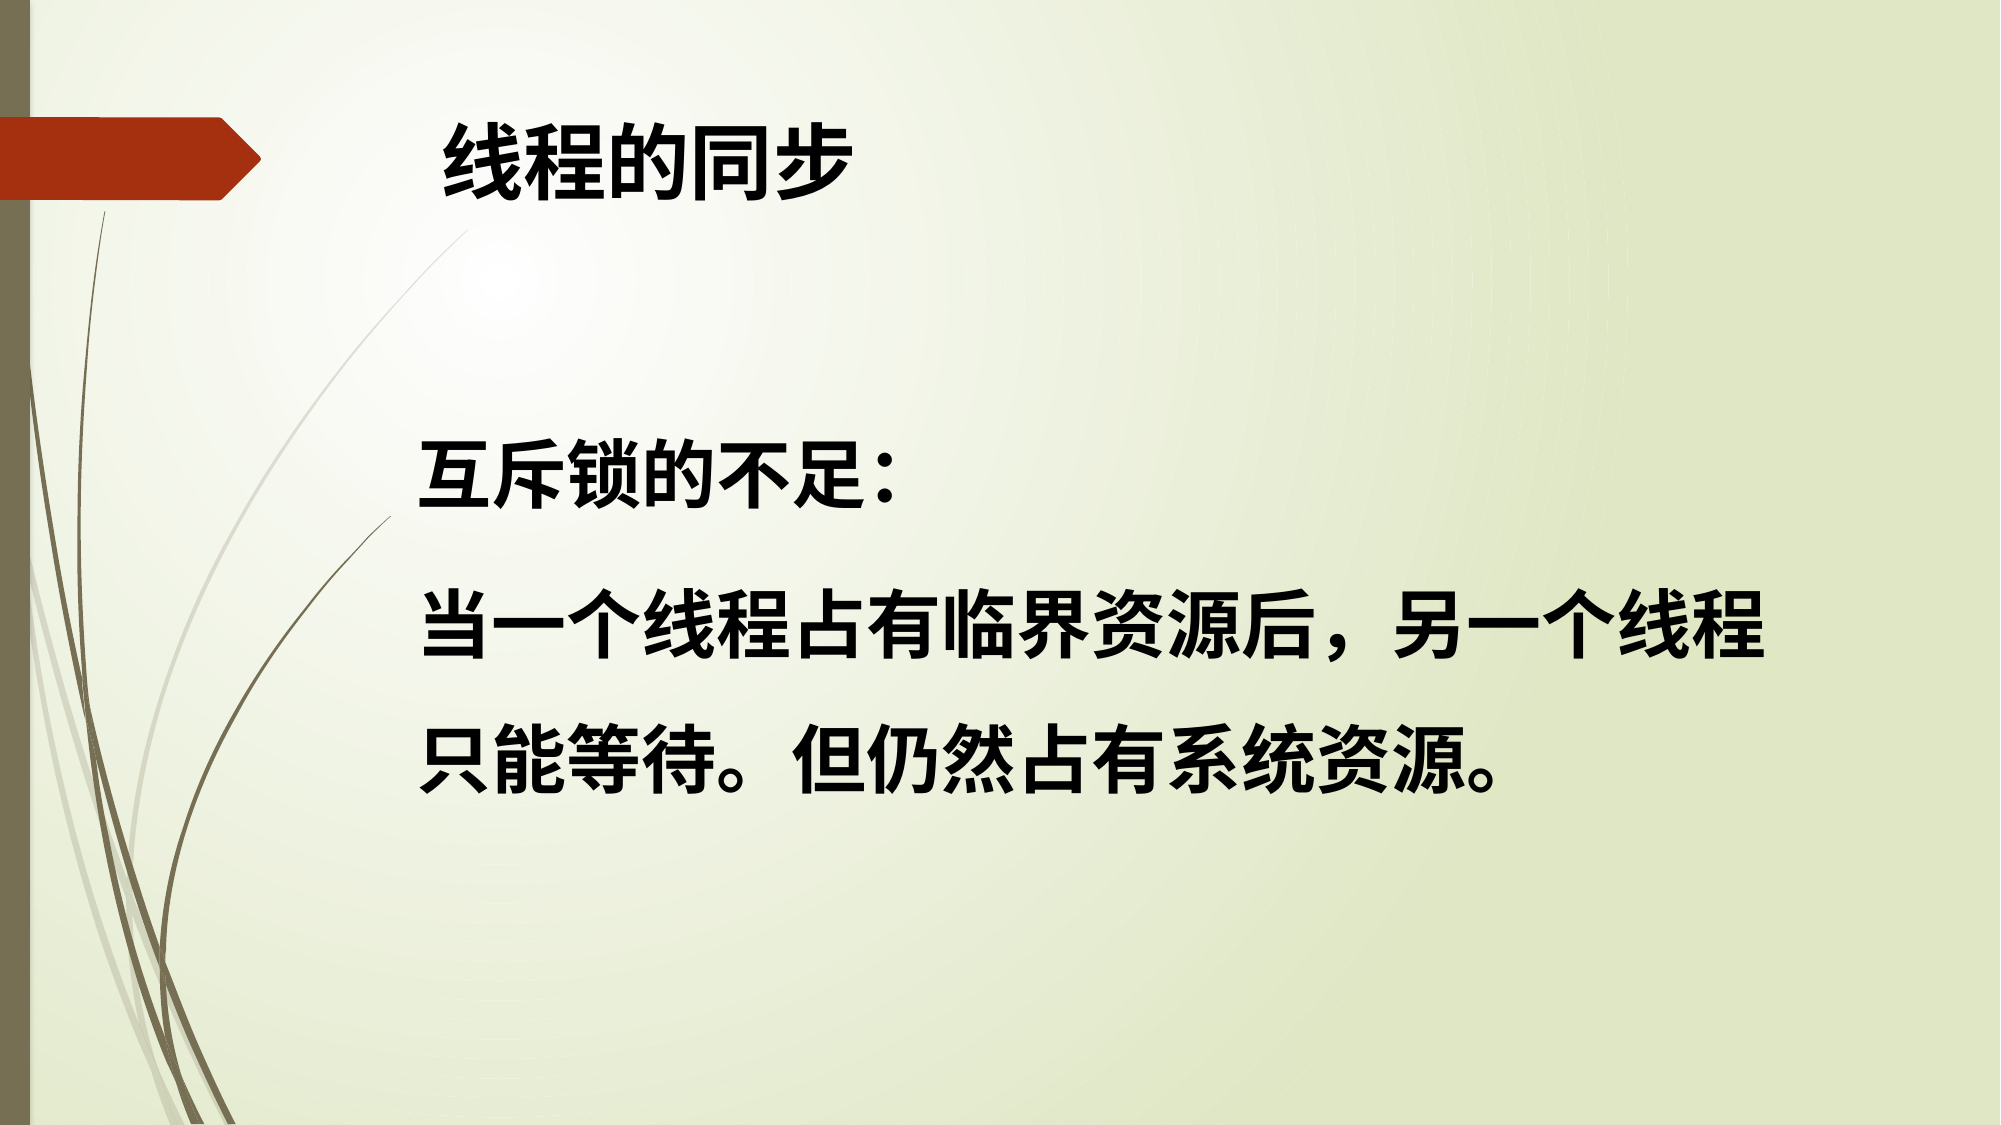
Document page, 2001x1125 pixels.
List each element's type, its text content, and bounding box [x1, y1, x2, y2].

text_box 互斥锁的不足： 当一个线程占有临界资源后，另一个线程只能等待。但仍然占有系统资源。 [402, 375, 1817, 944]
title 线程的同步 [425, 102, 1888, 313]
